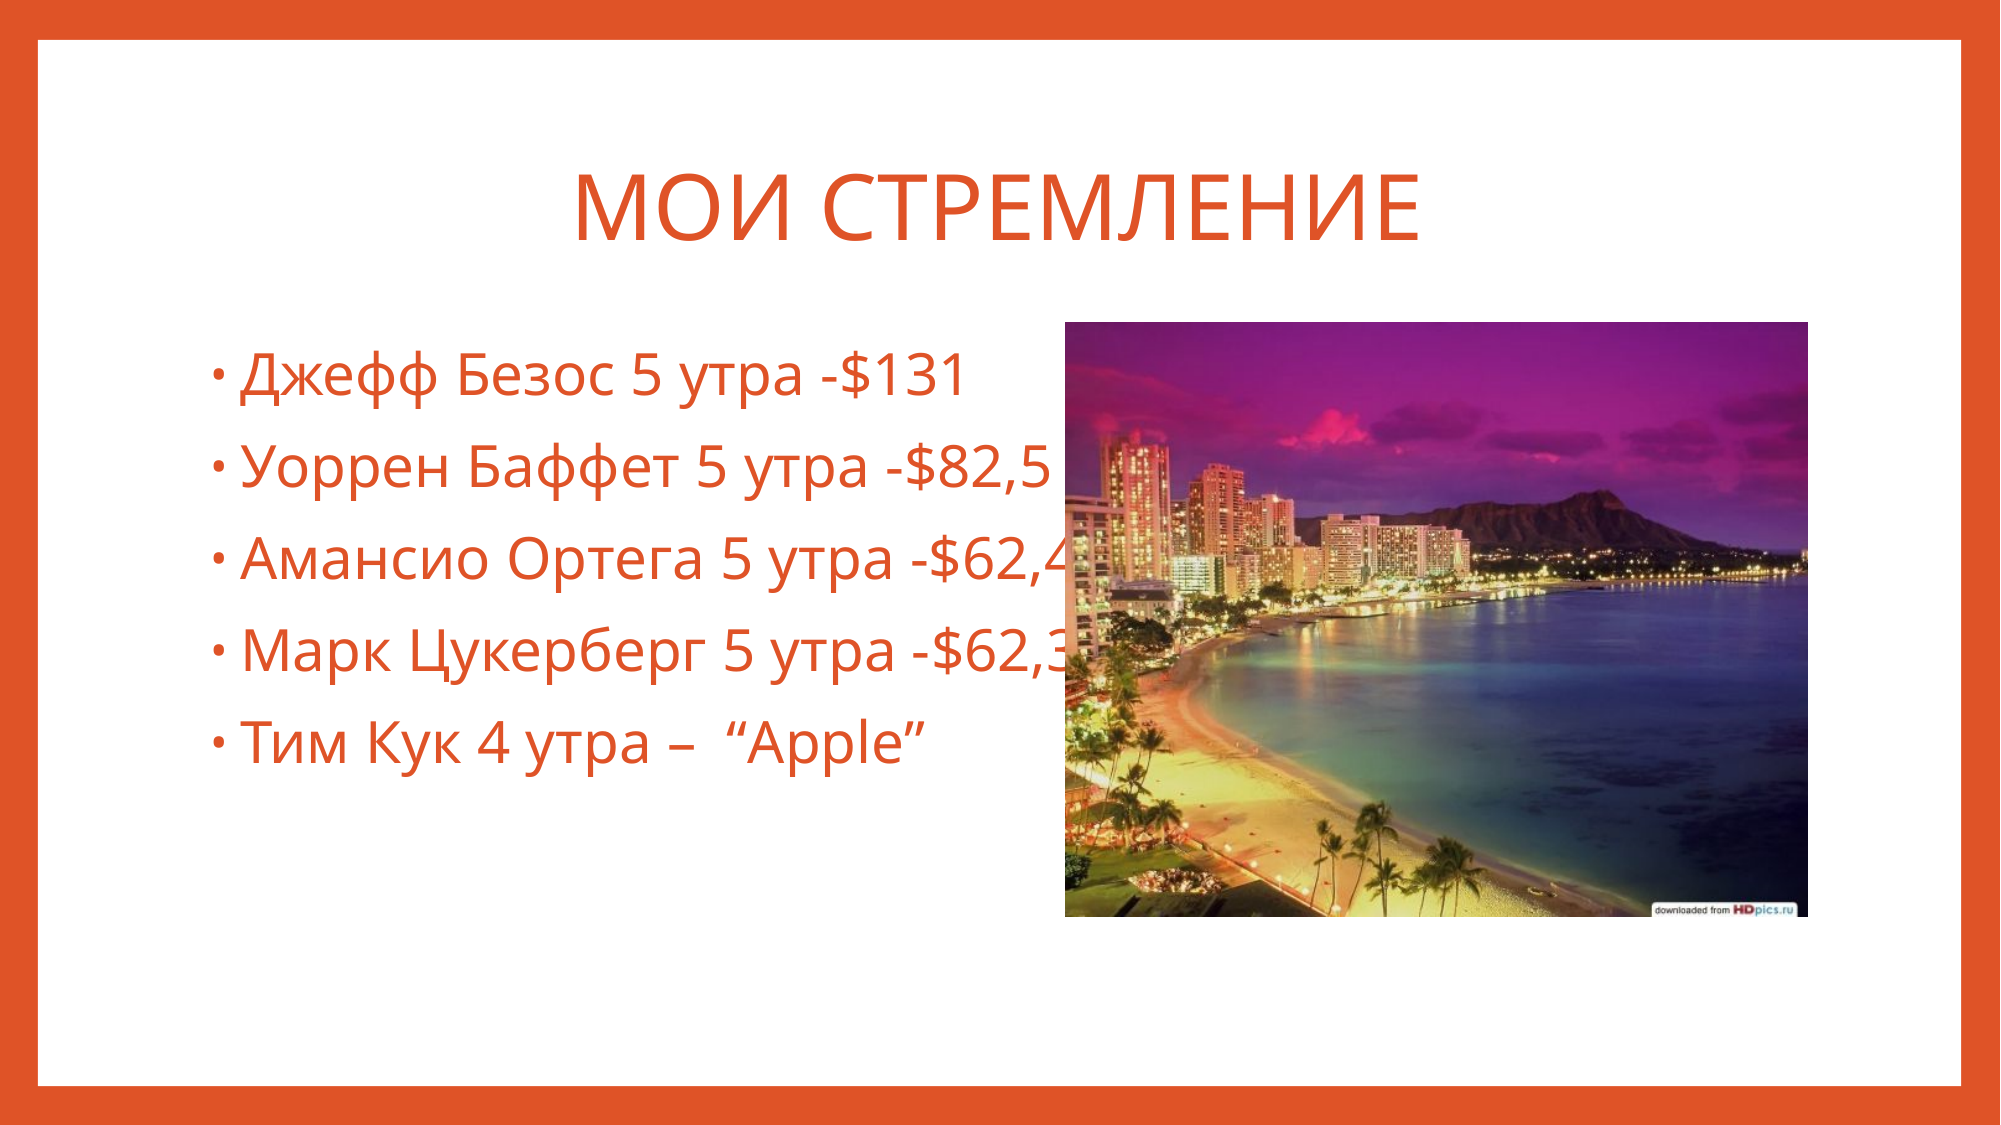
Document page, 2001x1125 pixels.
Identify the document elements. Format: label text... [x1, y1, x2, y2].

title МОИ СТРЕМЛЕНИЕ [187, 99, 1808, 323]
list Джефф Безос 5 утра -$131 Уоррен Баффет 5 утра -$82,5 Амансио Ортега 5 утра -$62,4 Марк Цукерберг 5 утра -$62,3 Тим Кук 4 утра – “Apple” [187, 337, 1808, 1000]
picture [1064, 322, 1808, 917]
